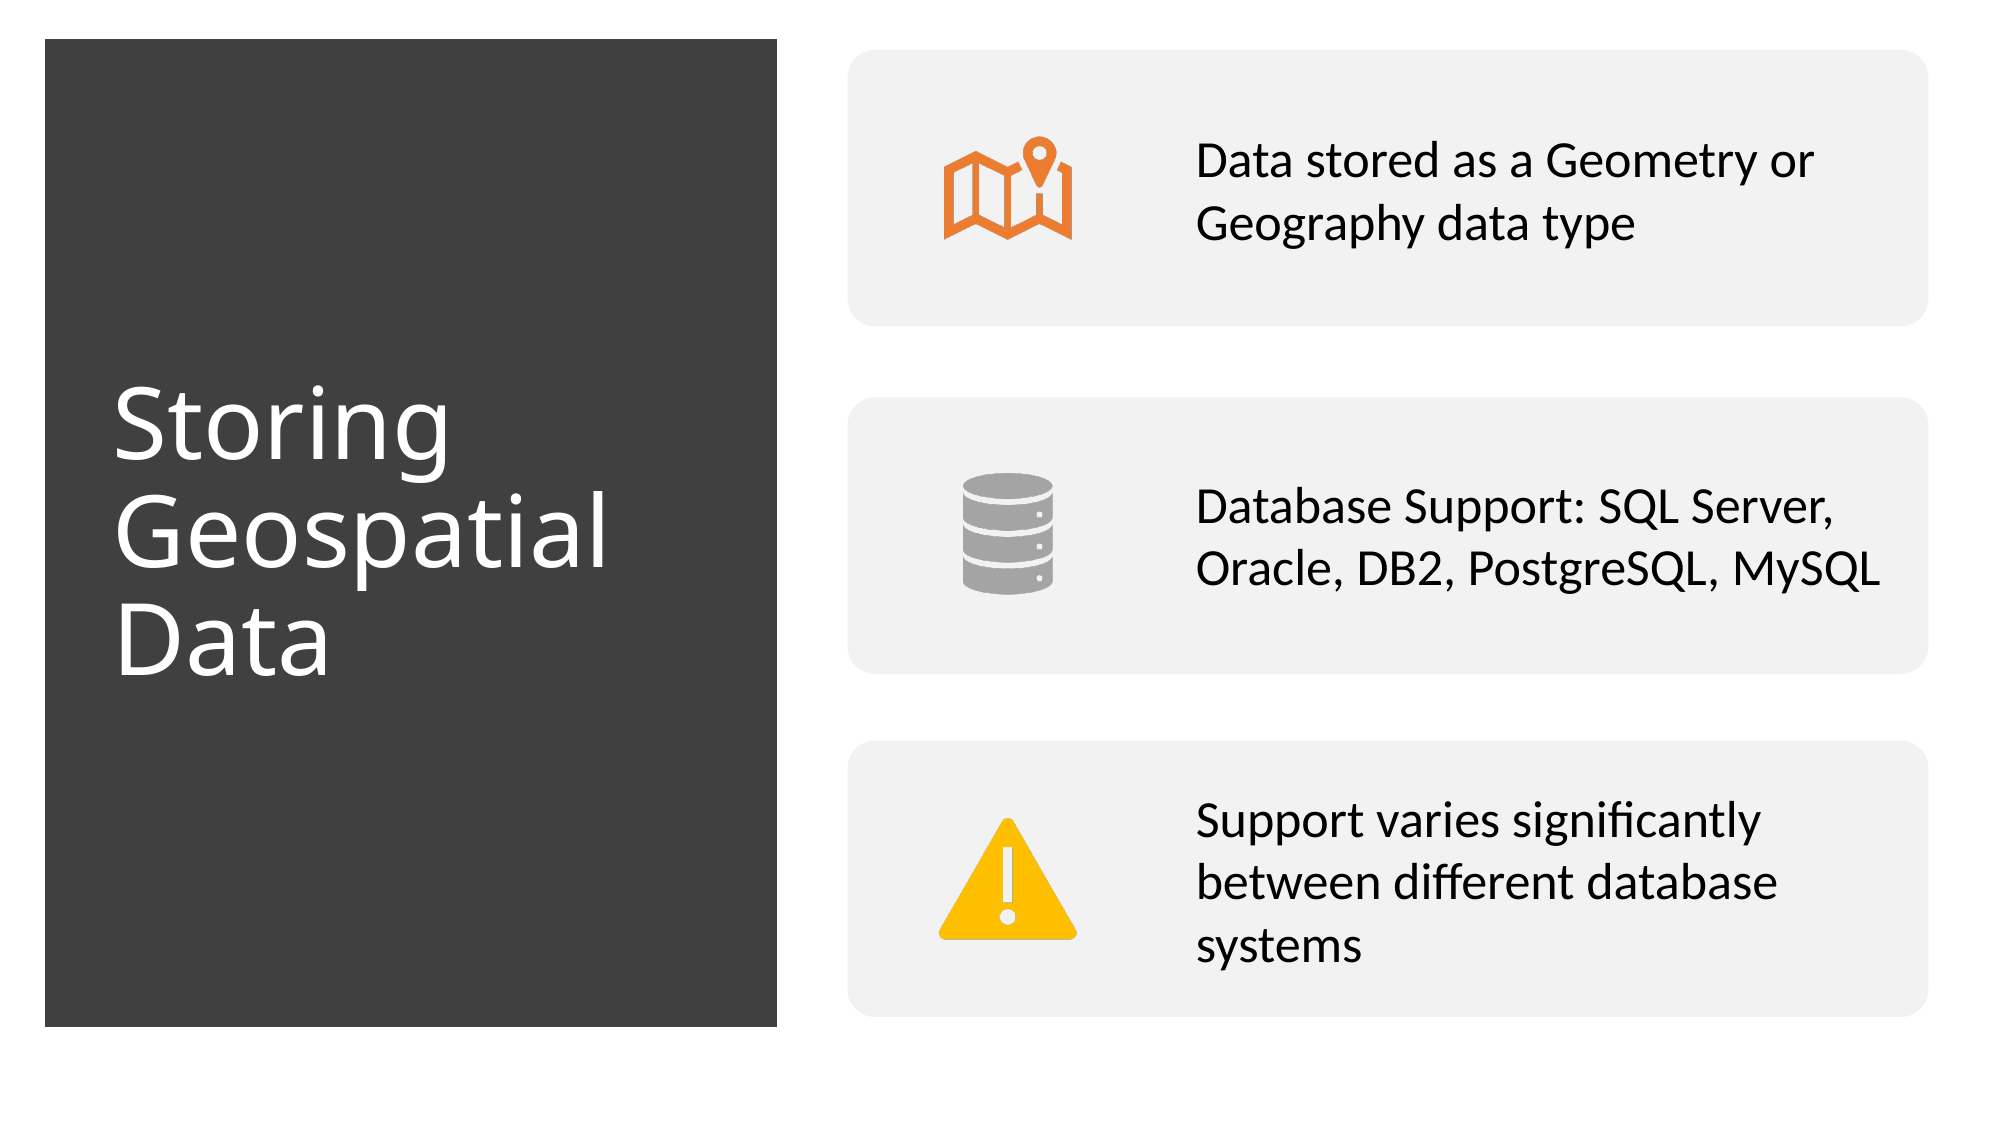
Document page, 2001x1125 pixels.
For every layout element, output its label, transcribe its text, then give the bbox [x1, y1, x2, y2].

title Storing Geospatial Data [97, 104, 722, 967]
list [847, 49, 1929, 1018]
text_box [54, 49, 768, 1018]
